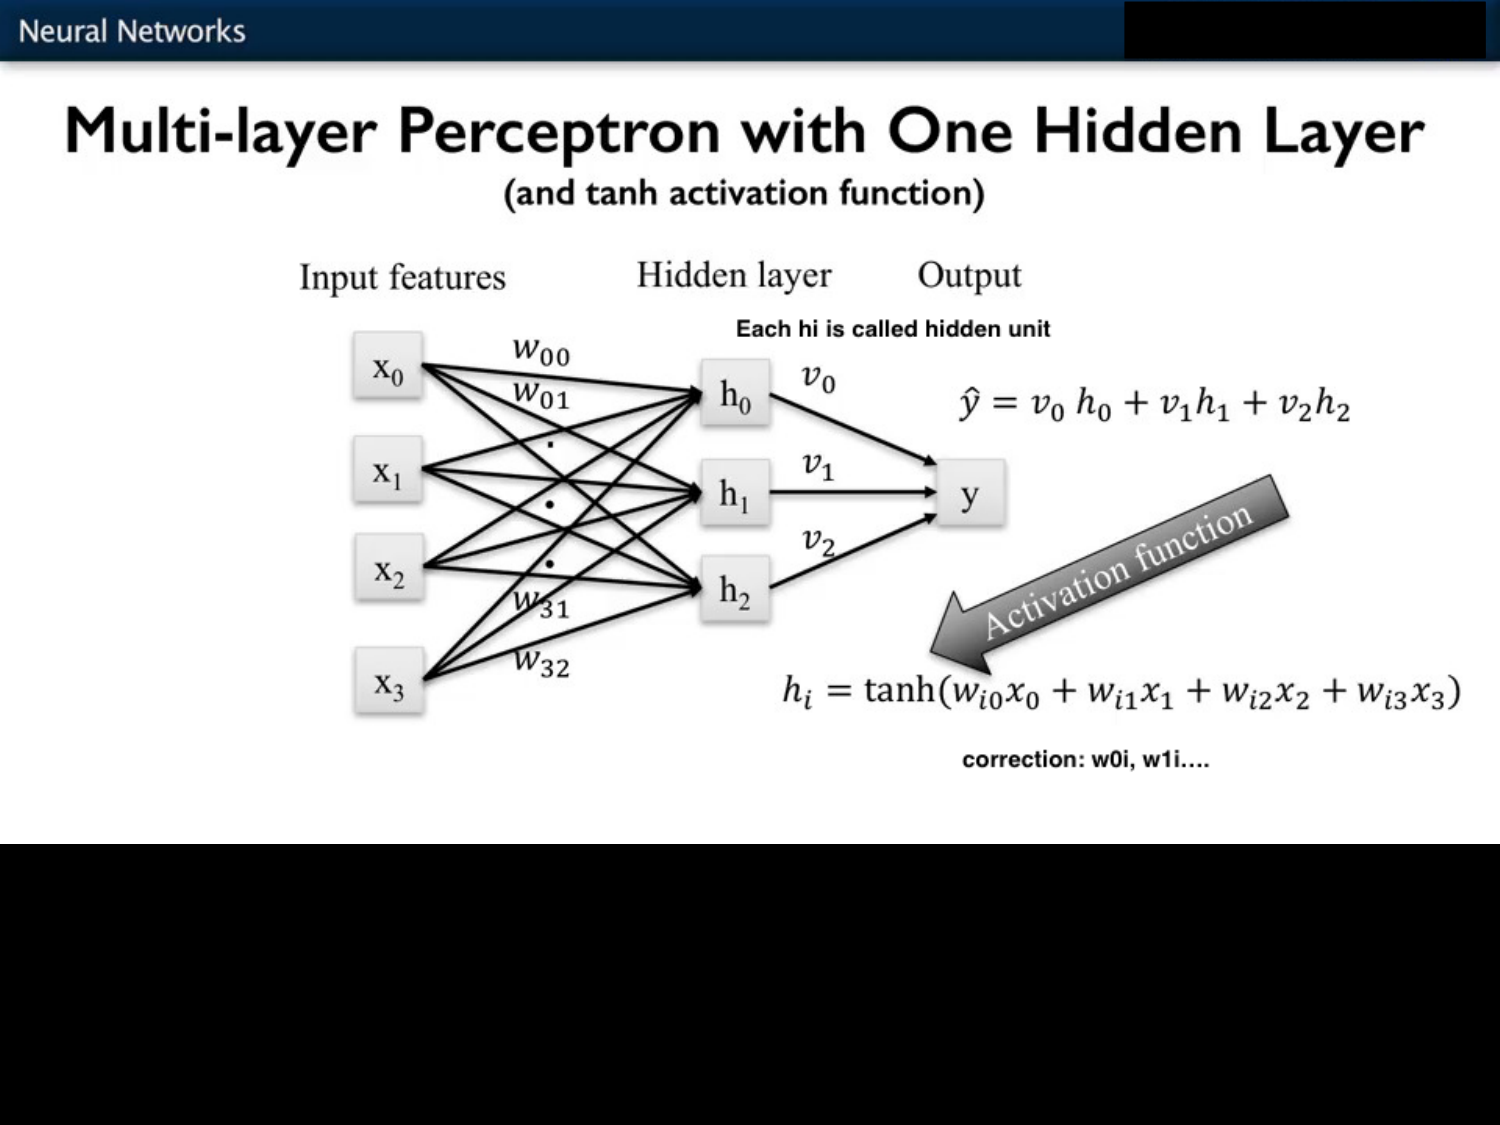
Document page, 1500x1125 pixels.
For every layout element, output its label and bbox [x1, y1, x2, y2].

picture [0, 0, 1500, 844]
